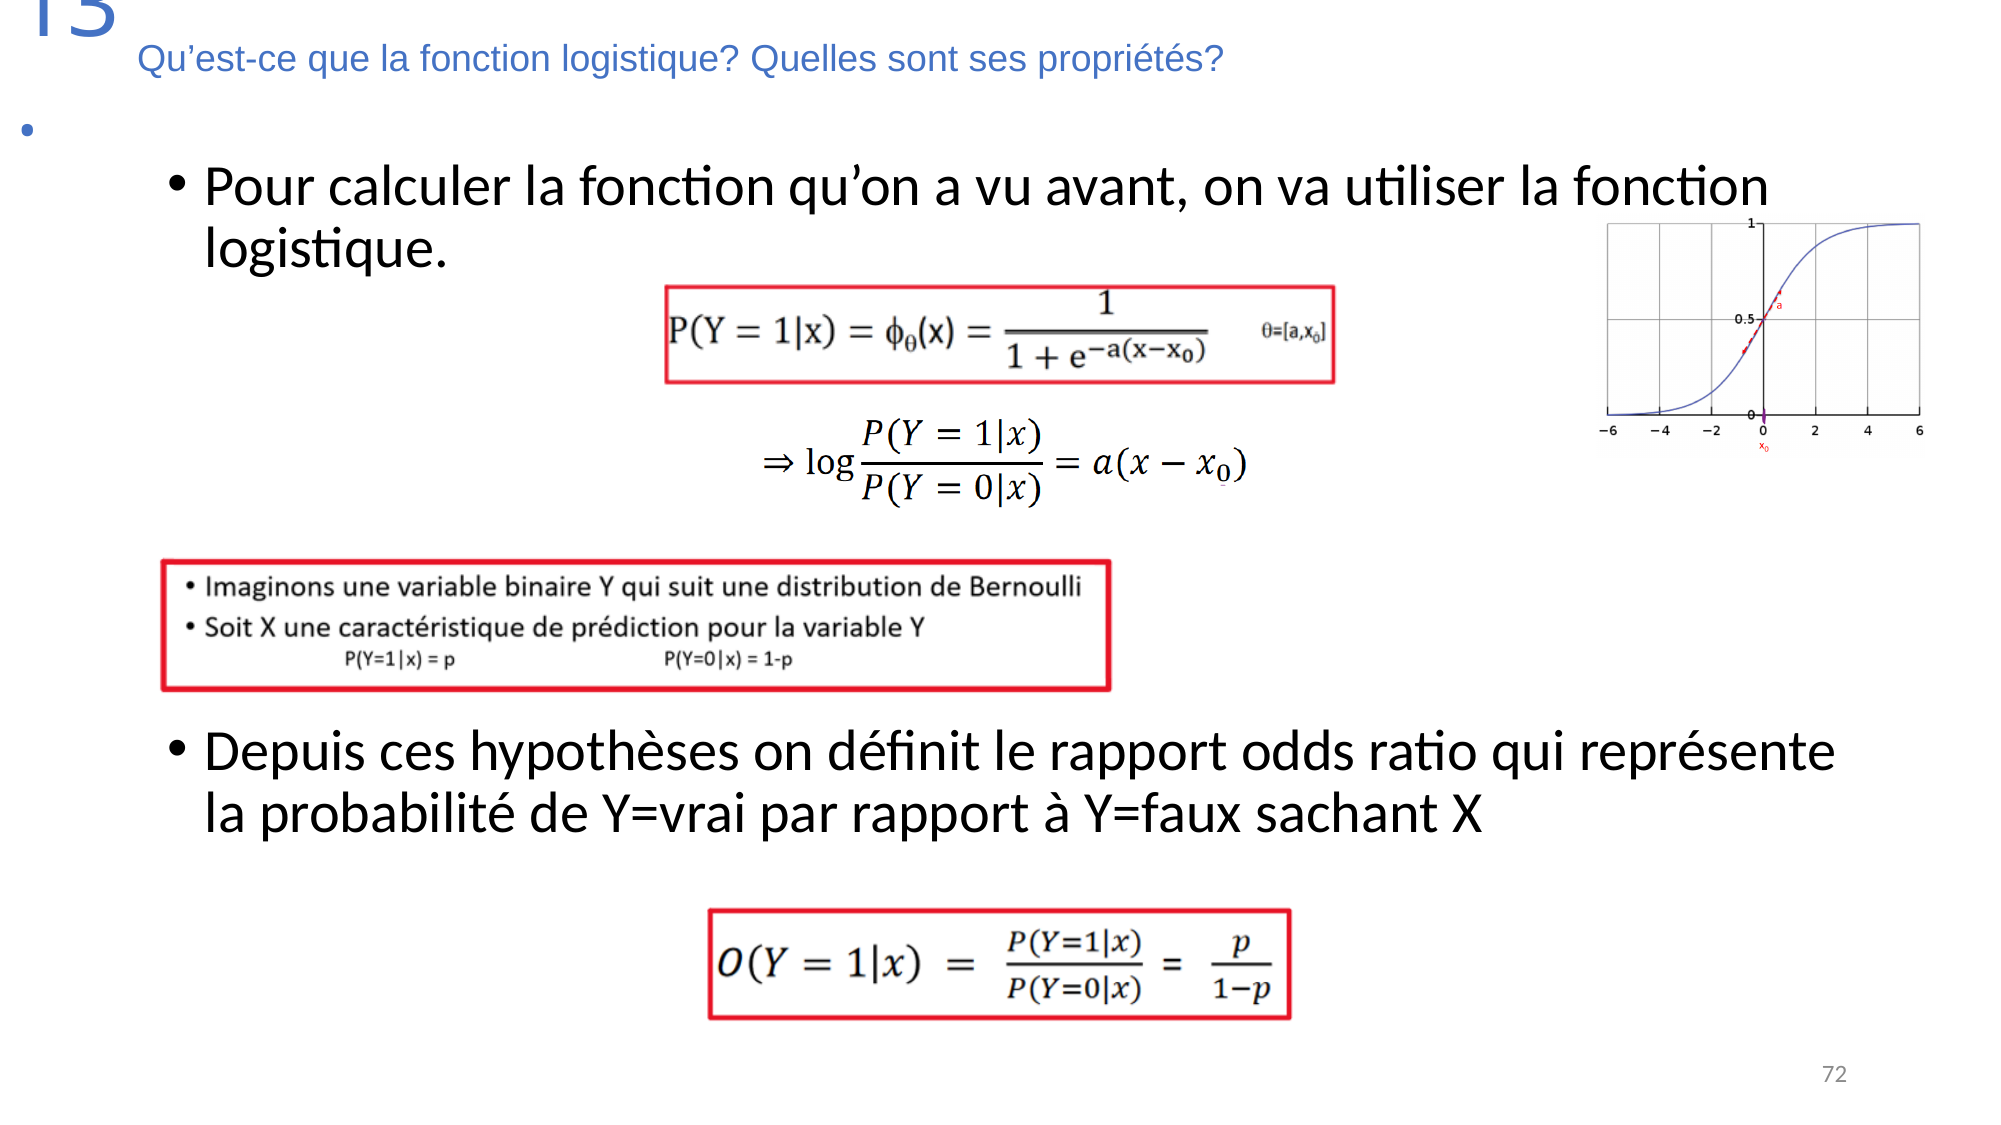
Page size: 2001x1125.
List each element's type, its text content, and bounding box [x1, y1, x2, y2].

picture [152, 551, 1121, 702]
picture [738, 402, 1262, 523]
text_box Qu’est-ce que la fonction logistique? Quelles sont ses propriétés? [122, 26, 1848, 87]
picture [1596, 212, 1925, 458]
picture [704, 903, 1296, 1024]
title 13. [0, 0, 153, 166]
slide_number 72 [1412, 1042, 1863, 1103]
text_box Pour calculer la fonction qu’on a vu avant, on va utiliser la fonction logistique. Depuis ces hypothèses on définit le rapport odds ratio qui représente la probabilité de Y=vrai par rapport à Y=faux sachant X [152, 147, 1878, 1013]
picture [660, 280, 1340, 392]
